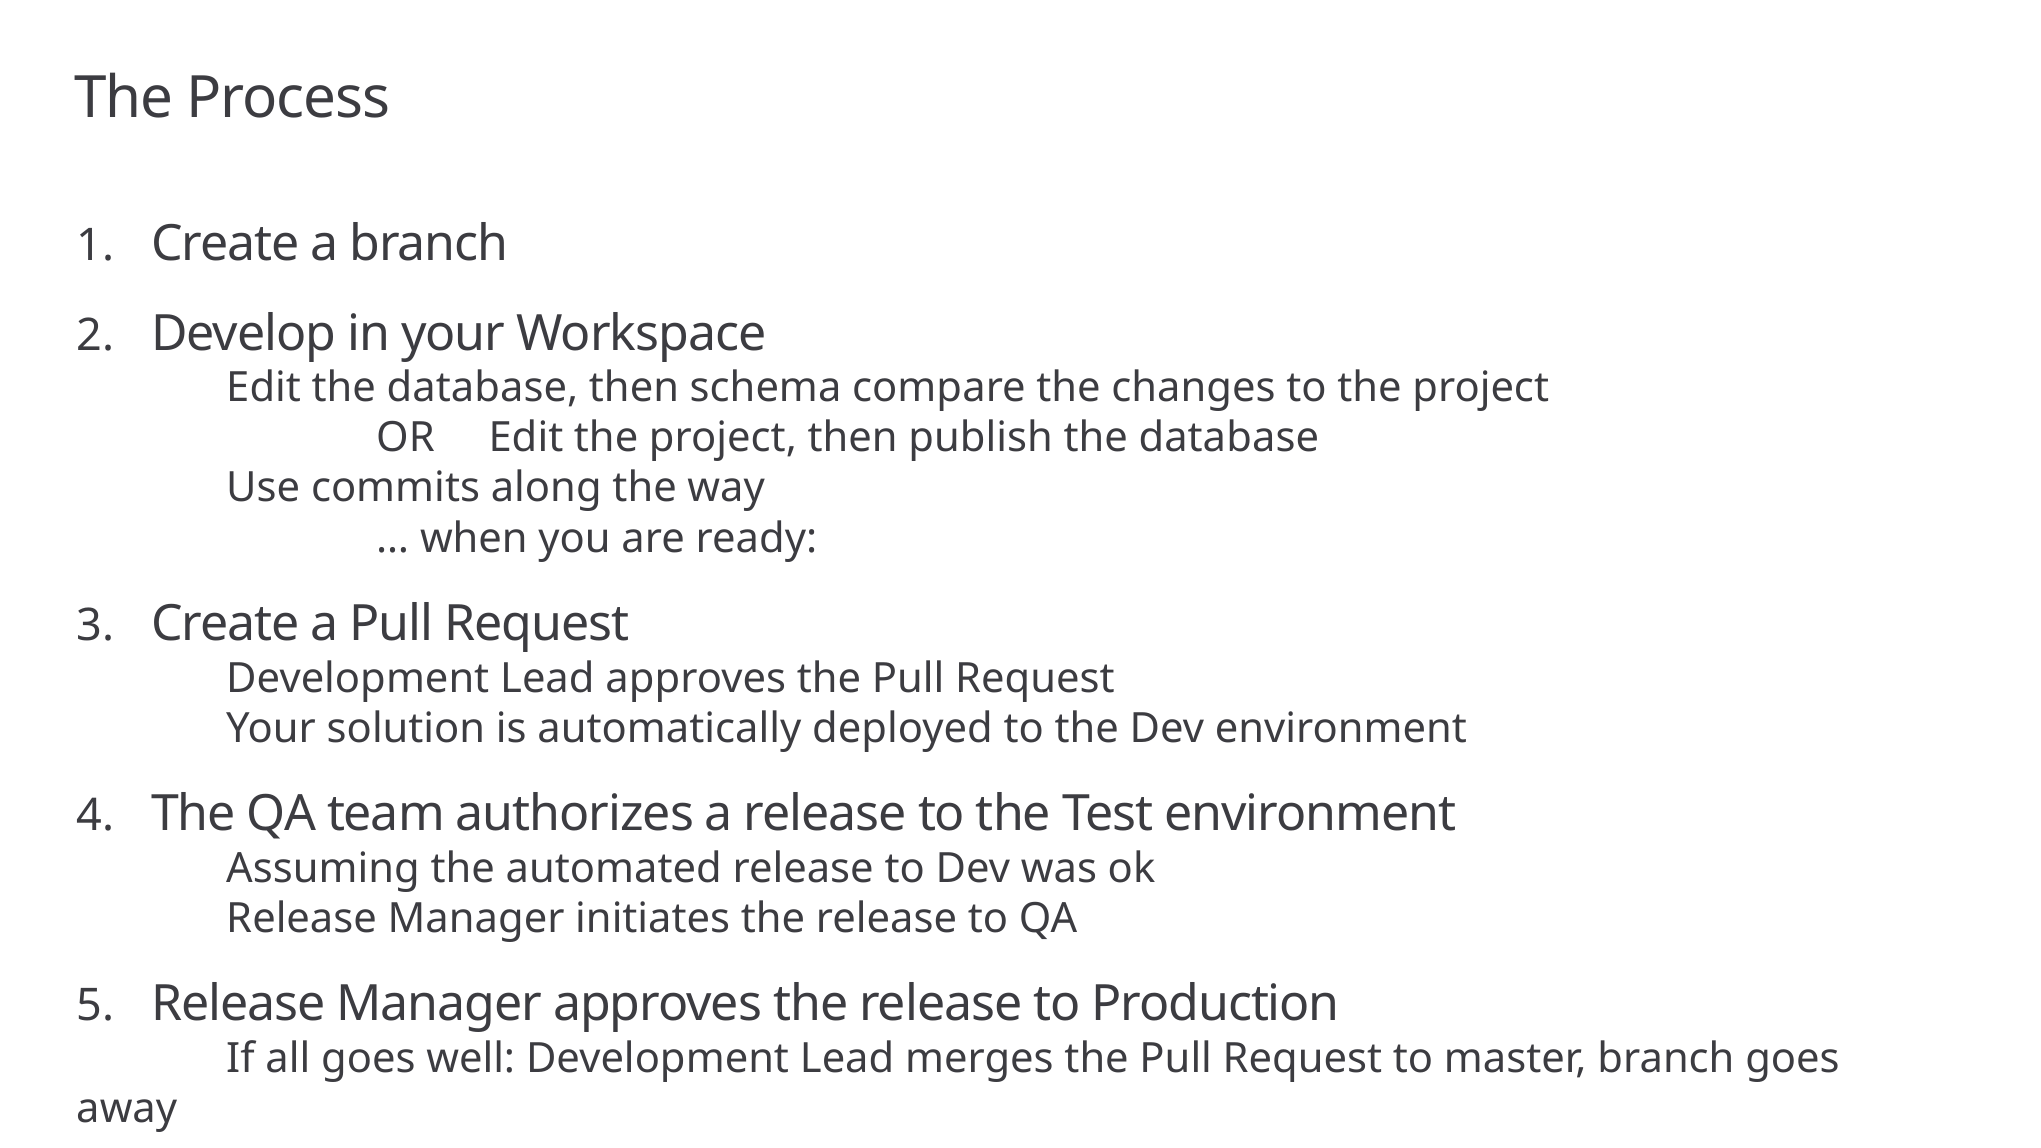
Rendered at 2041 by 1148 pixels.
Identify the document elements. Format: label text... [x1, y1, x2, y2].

title The Process [74, 44, 1967, 181]
list Create a branch Develop in your Workspace Edit the database, then schema compare the changes to the project OR Edit the project, then publish the database Use commits along the way … when you are ready: Create a Pull Request Development Lead approves the Pull Request Your solution is automatically deployed to the Dev environment The QA team authorizes a release to the Test environment Assuming the automated release to Dev was ok Release Manager initiates the release to QA Release Manager approves the release to Production If all goes well: Development Lead merges the Pull Request to master, branch goes away [76, 195, 1969, 1148]
